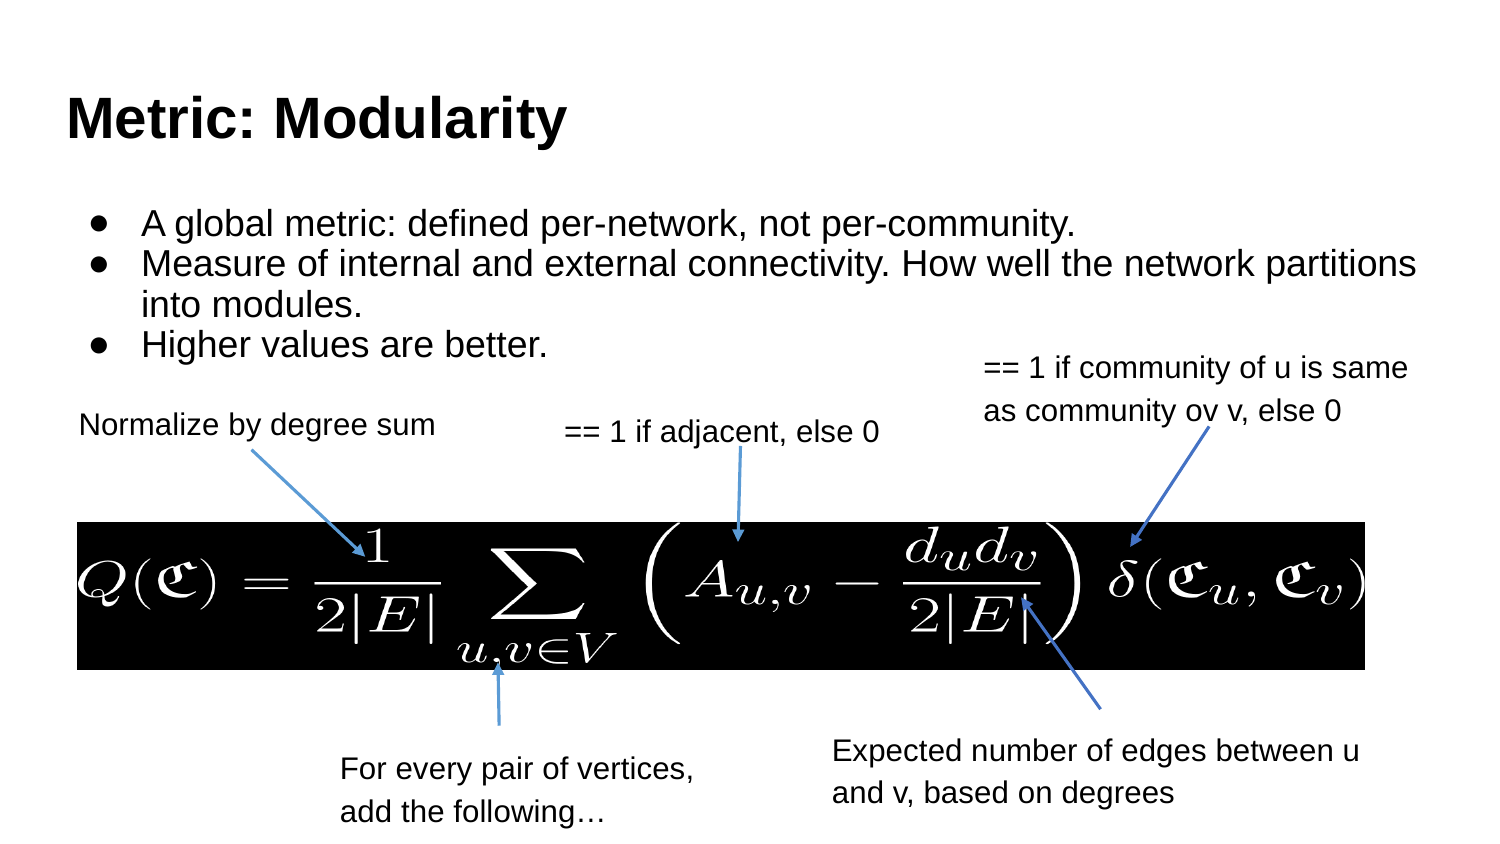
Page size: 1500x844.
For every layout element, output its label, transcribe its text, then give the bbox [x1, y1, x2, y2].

title Metric: Modularity [51, 72, 1449, 167]
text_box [737, 445, 741, 542]
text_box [1130, 426, 1210, 547]
text_box == 1 if adjacent, else 0 [549, 391, 975, 465]
text_box Expected number of edges between u and v, based on degrees [816, 709, 1385, 826]
picture [77, 522, 1365, 670]
text_box Normalize by degree sum [63, 384, 489, 458]
text_box For every pair of vertices, add the following… [324, 727, 750, 844]
text_box == 1 if community of u is same as community ov v, else 0 [968, 326, 1459, 443]
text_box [1021, 597, 1101, 711]
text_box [251, 449, 366, 557]
list A global metric: defined per-network, not per-community. Measure of internal and external connectivity. How well the network partitions into modules. Higher values are better. [51, 189, 1449, 370]
